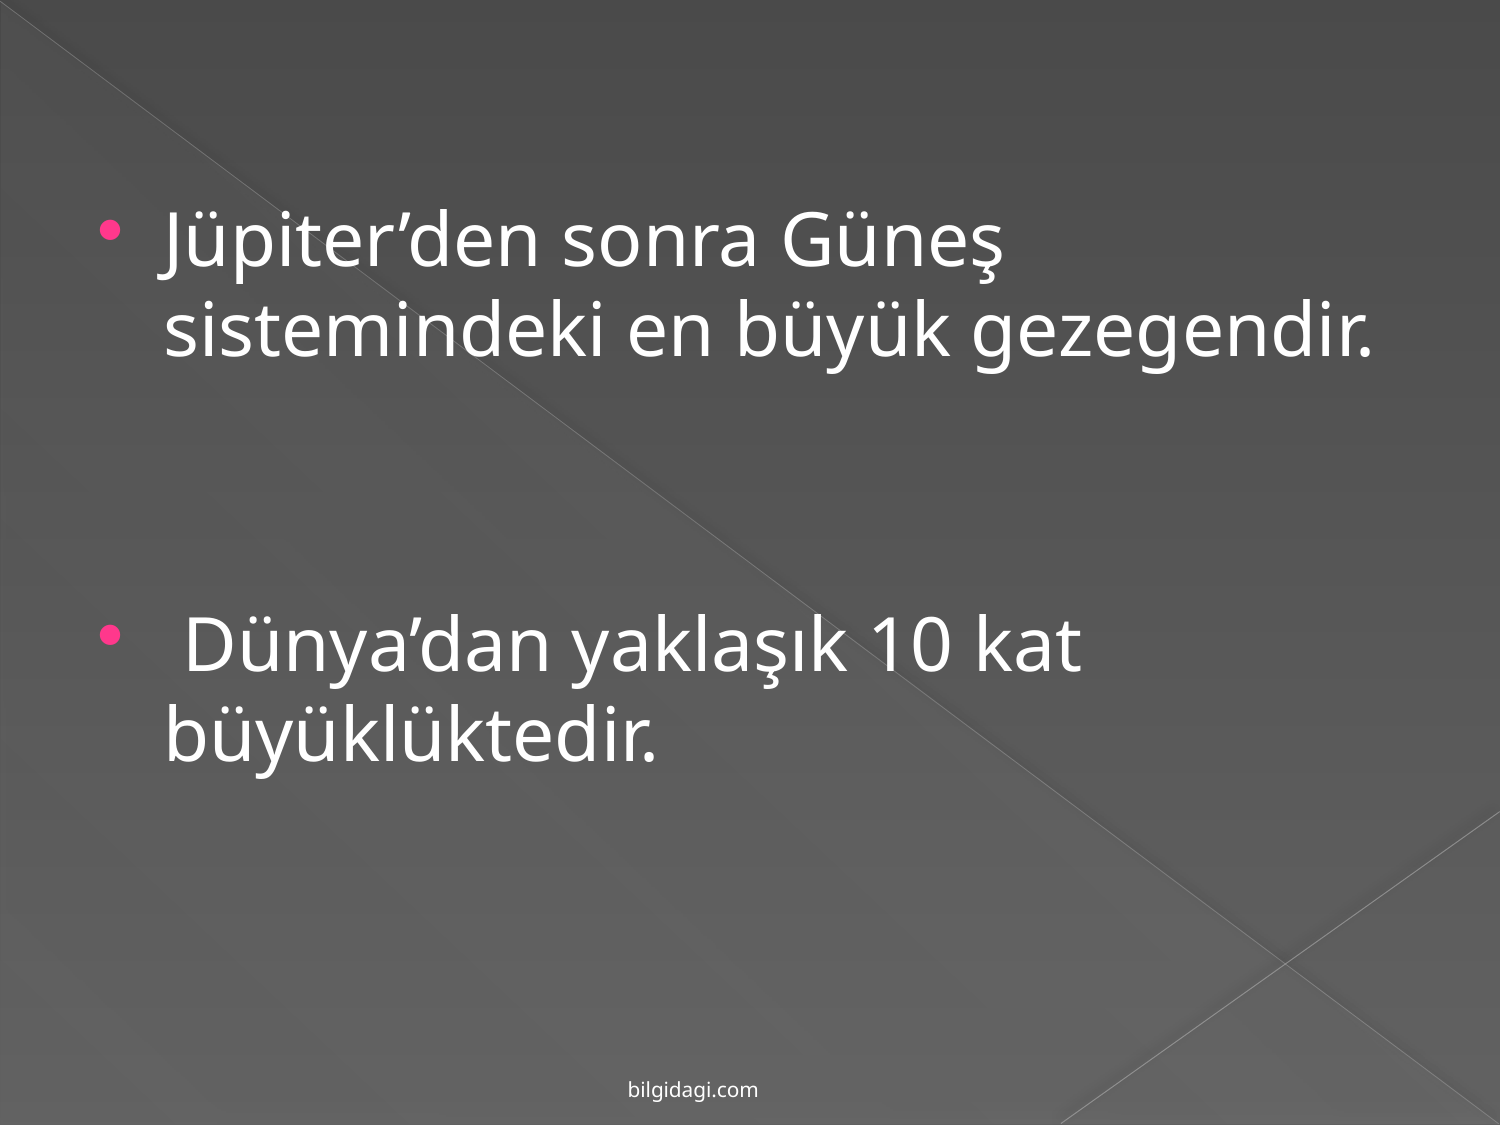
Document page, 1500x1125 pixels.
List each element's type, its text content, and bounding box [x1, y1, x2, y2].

footer bilgidagi.com [75, 1063, 774, 1113]
list Jüpiter’den sonra Güneş sistemindeki en büyük gezegendir. Dünya’dan yaklaşık 10 kat büyüklüktedir. [75, 184, 1425, 1059]
